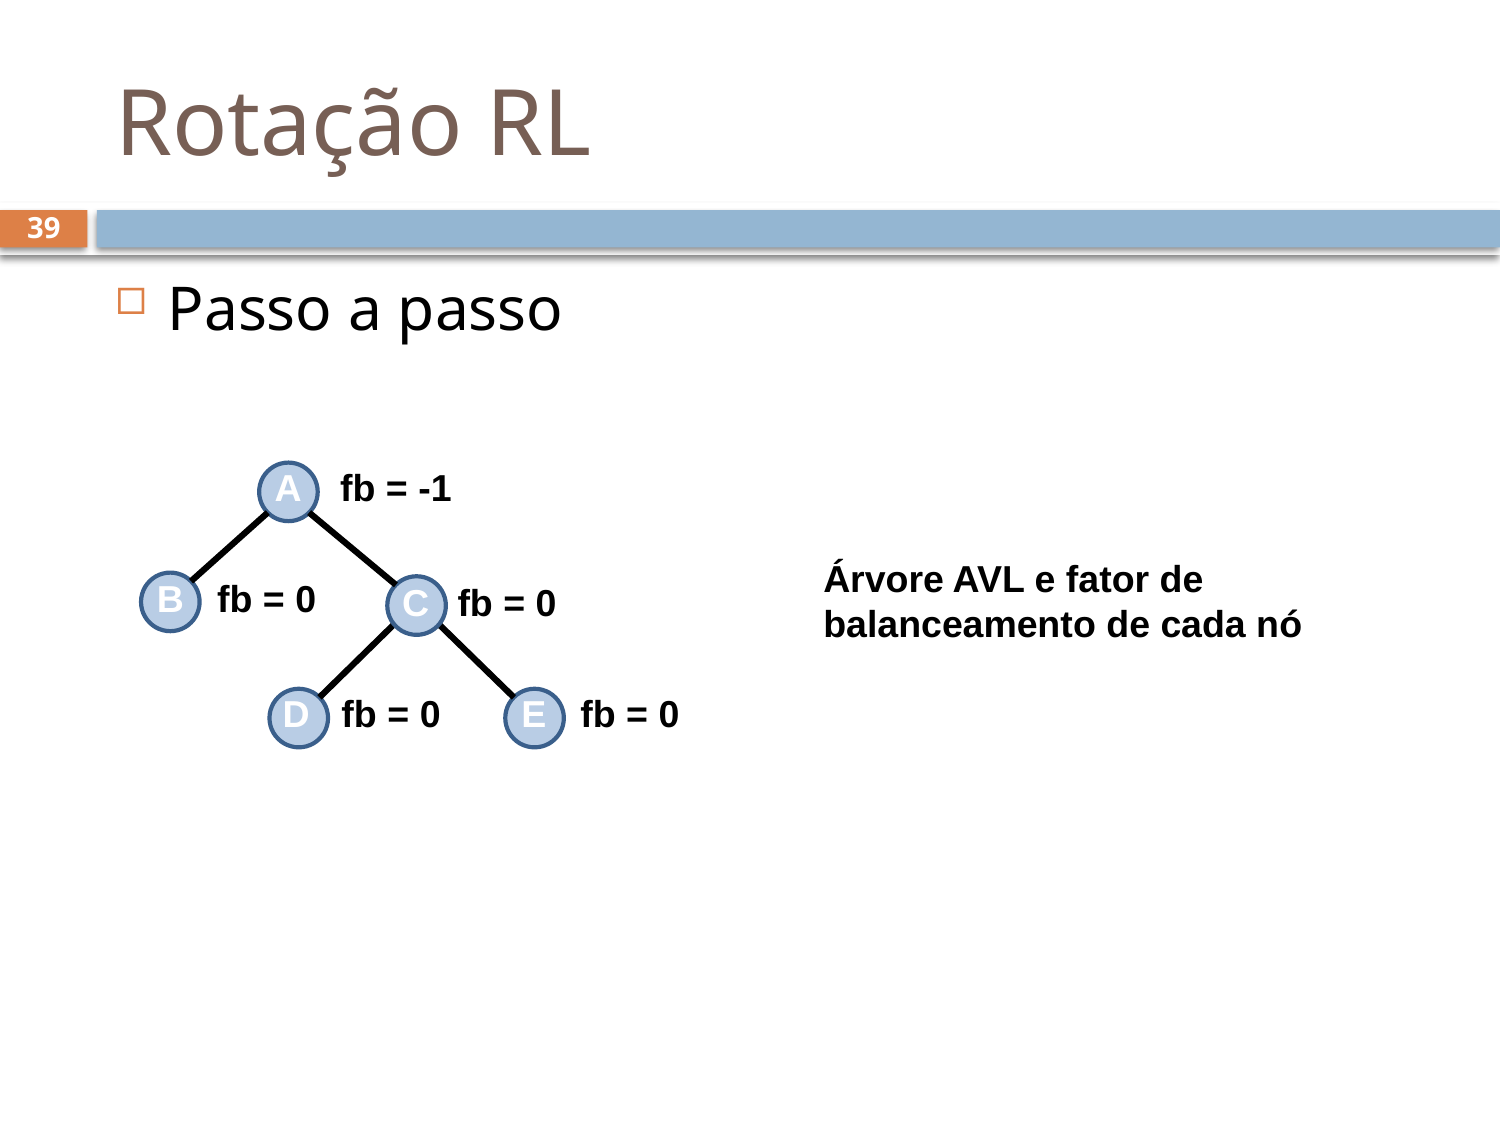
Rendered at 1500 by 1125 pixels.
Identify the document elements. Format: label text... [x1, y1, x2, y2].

title Rotação RL [100, 37, 1438, 200]
list Passo a passo [100, 262, 1438, 1000]
slide_number 39 [0, 208, 88, 249]
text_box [131, 456, 1360, 748]
